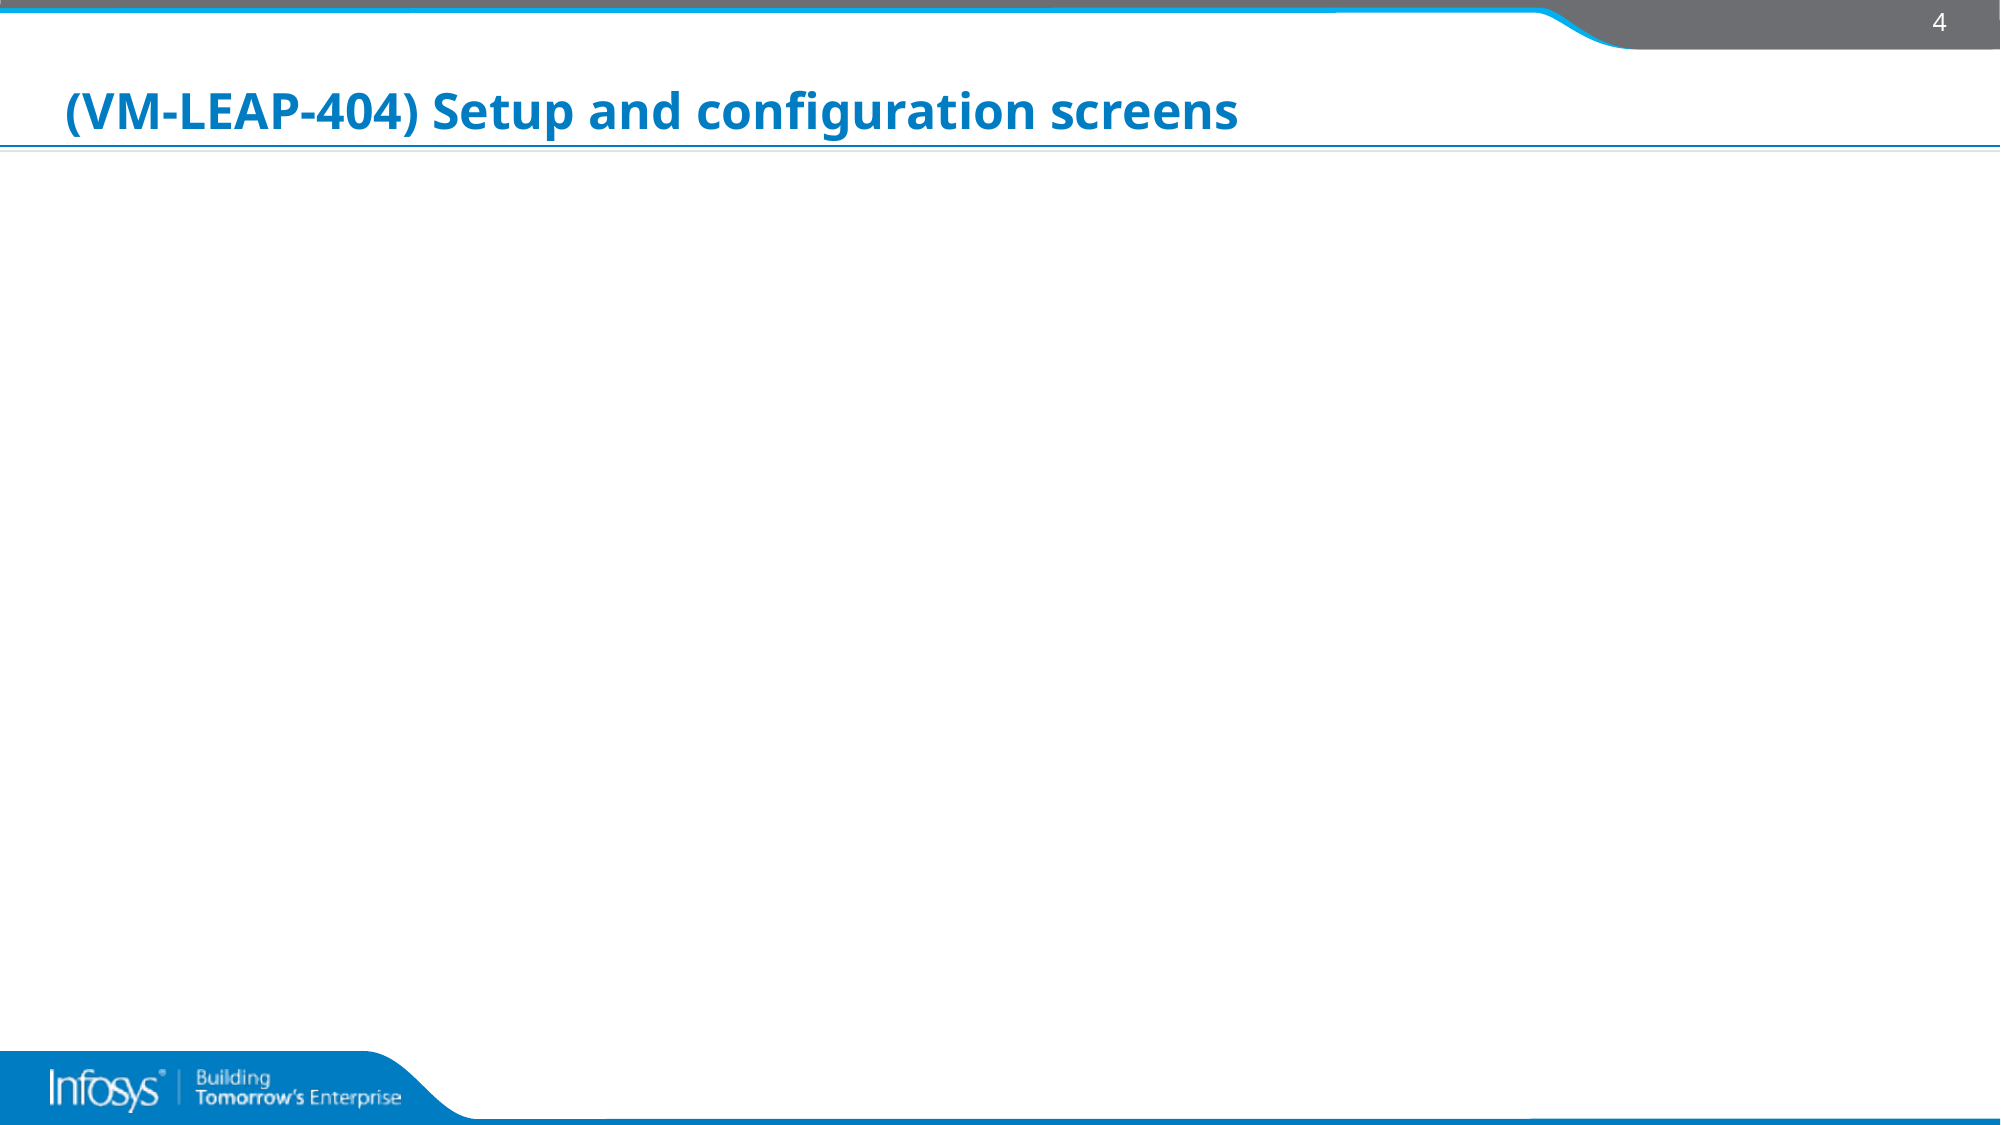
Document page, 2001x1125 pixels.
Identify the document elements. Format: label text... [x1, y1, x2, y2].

title (VM-LEAP-404) Setup and configuration screens [50, 31, 1951, 149]
footer [1247, 5, 1832, 42]
slide_number 4 [1913, 5, 1950, 42]
picture [50, 1069, 401, 1113]
